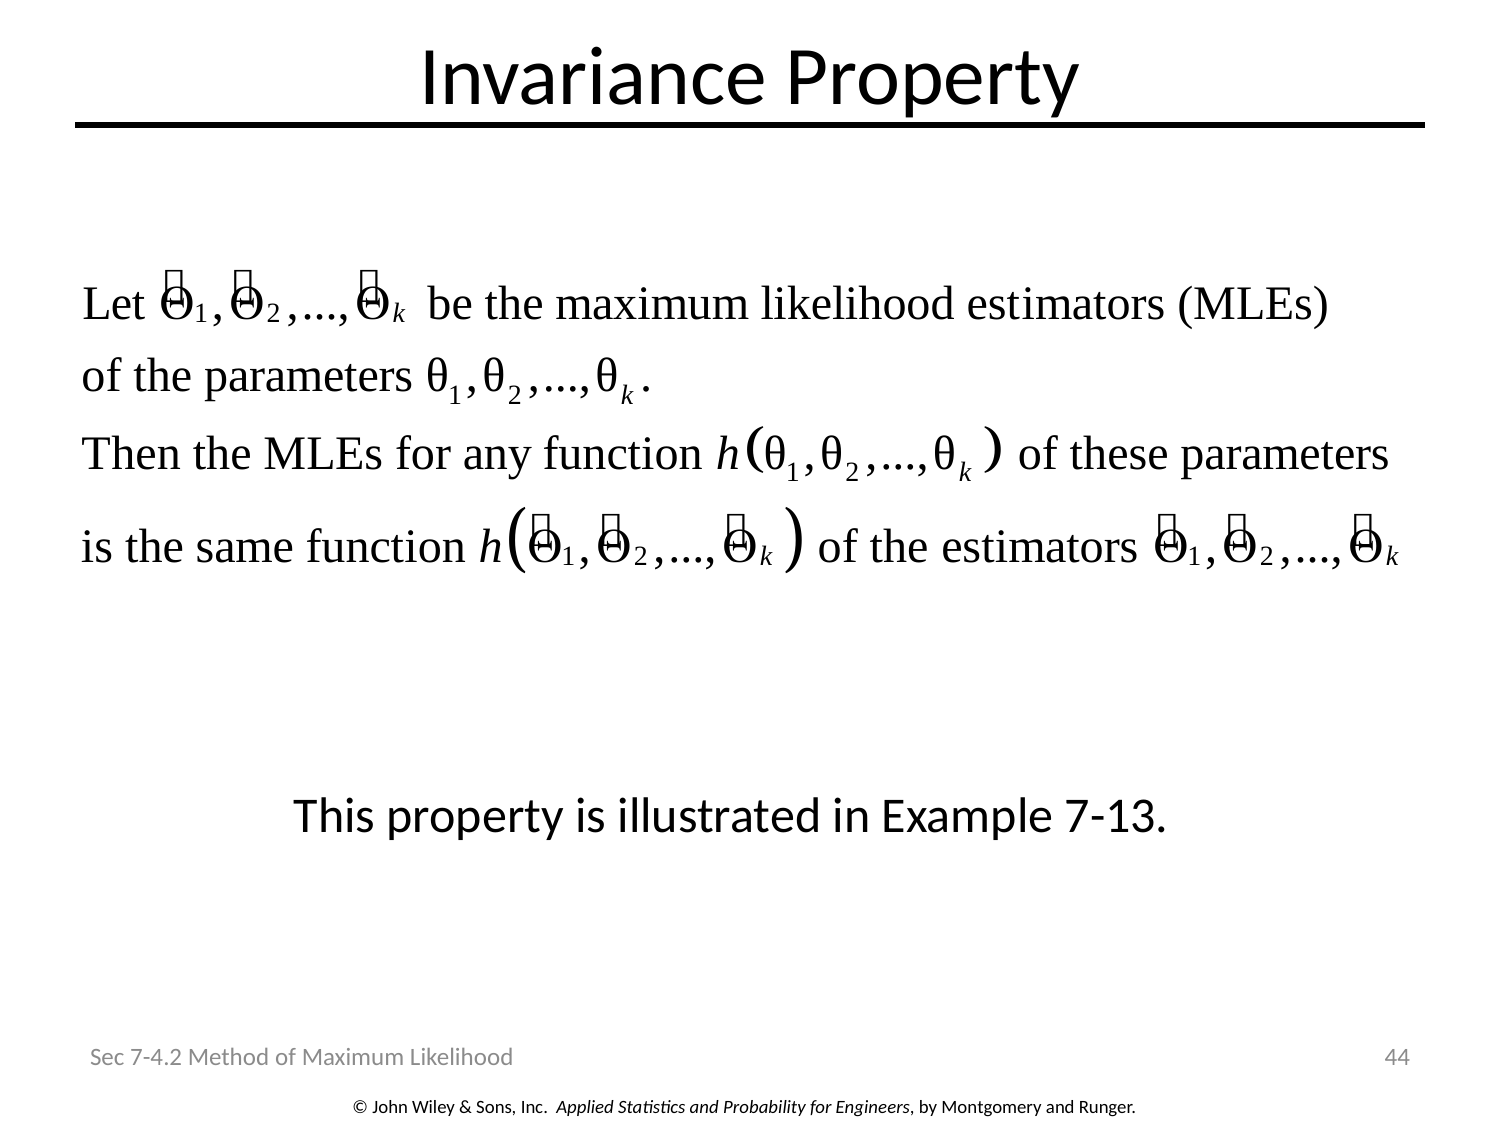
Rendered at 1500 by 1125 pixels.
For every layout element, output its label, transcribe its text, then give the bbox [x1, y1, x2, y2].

footer Sec 7-4.2 Method of Maximum Likelihood [75, 1025, 888, 1085]
slide_number 44 [1250, 1025, 1425, 1085]
title Invariance Property [75, 0, 1425, 143]
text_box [74, 262, 1414, 601]
text_box This property is illustrated in Example 7-13. [279, 774, 1184, 850]
